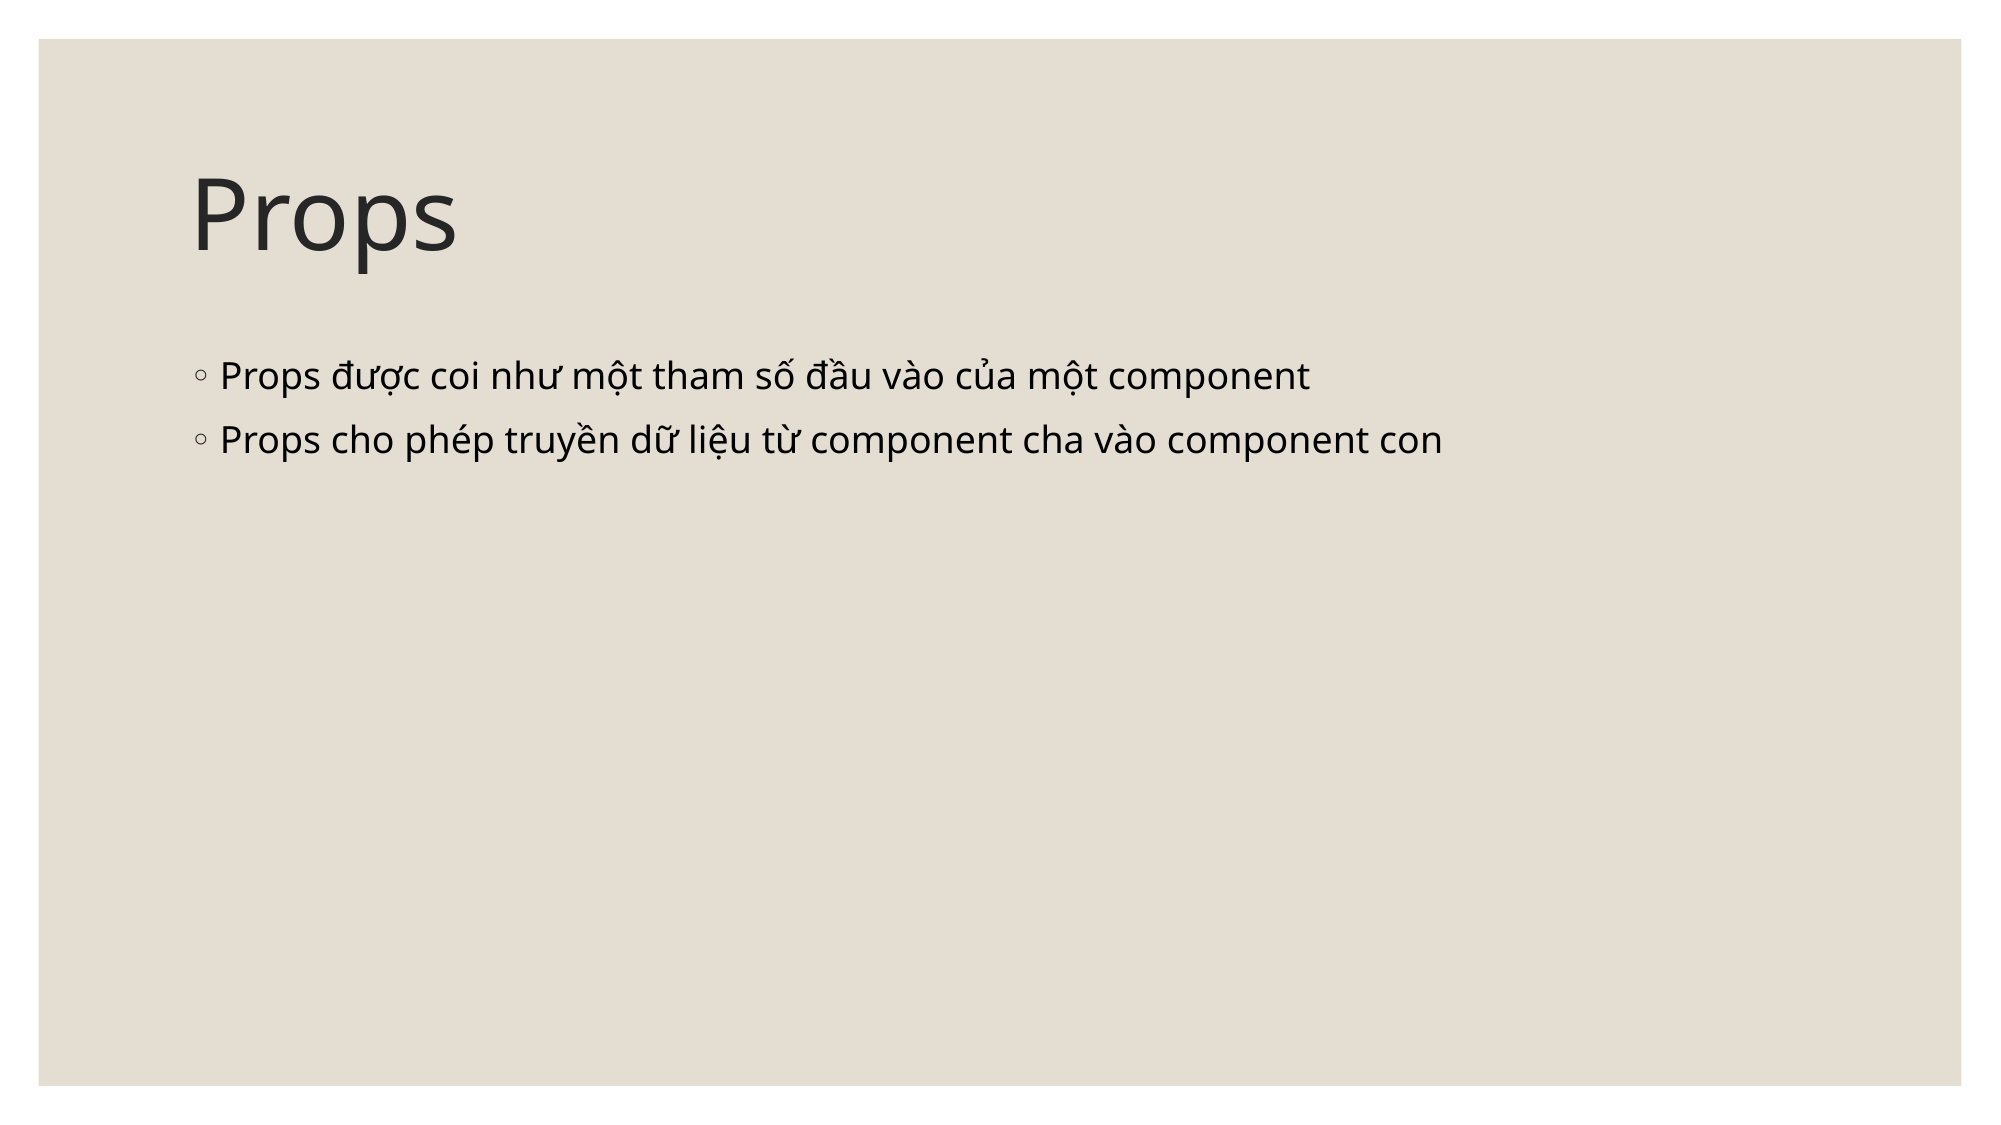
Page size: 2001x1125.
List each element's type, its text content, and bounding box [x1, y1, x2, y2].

list Props được coi như một tham số đầu vào của một component Props cho phép truyền dữ liệu từ component cha vào component con [174, 345, 1825, 990]
title Props [174, 105, 1825, 331]
